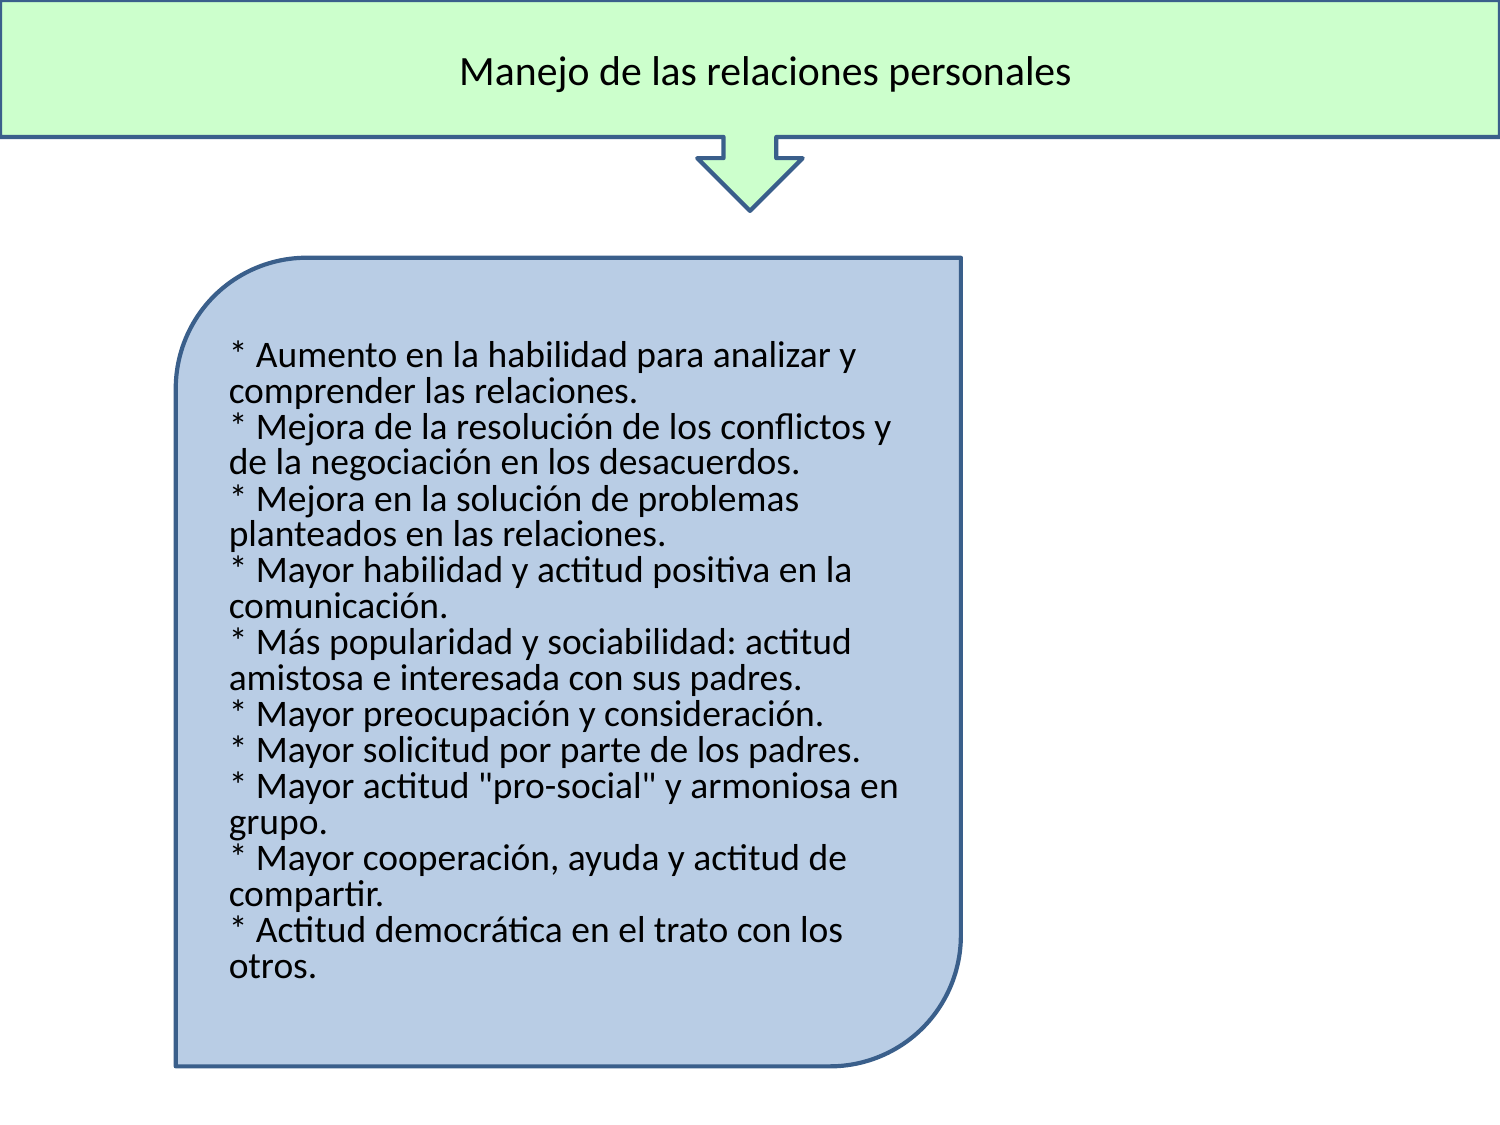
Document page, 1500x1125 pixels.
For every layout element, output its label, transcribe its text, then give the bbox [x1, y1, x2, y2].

text_box * Aumento en la habilidad para analizar y comprender las relaciones. * Mejora de la resolución de los conflictos y de la negociación en los desacuerdos. * Mejora en la solución de problemas planteados en las relaciones. * Mayor habilidad y actitud positiva en la comunicación. * Más popularidad y sociabilidad: actitud amistosa e interesada con sus padres. * Mayor preocupación y consideración. * Mayor solicitud por parte de los padres. * Mayor actitud "pro-social" y armoniosa en grupo. * Mayor cooperación, ayuda y actitud de compartir. * Actitud democrática en el trato con los otros. [173, 255, 963, 1069]
text_box Manejo de las relaciones personales [0, 0, 1500, 213]
